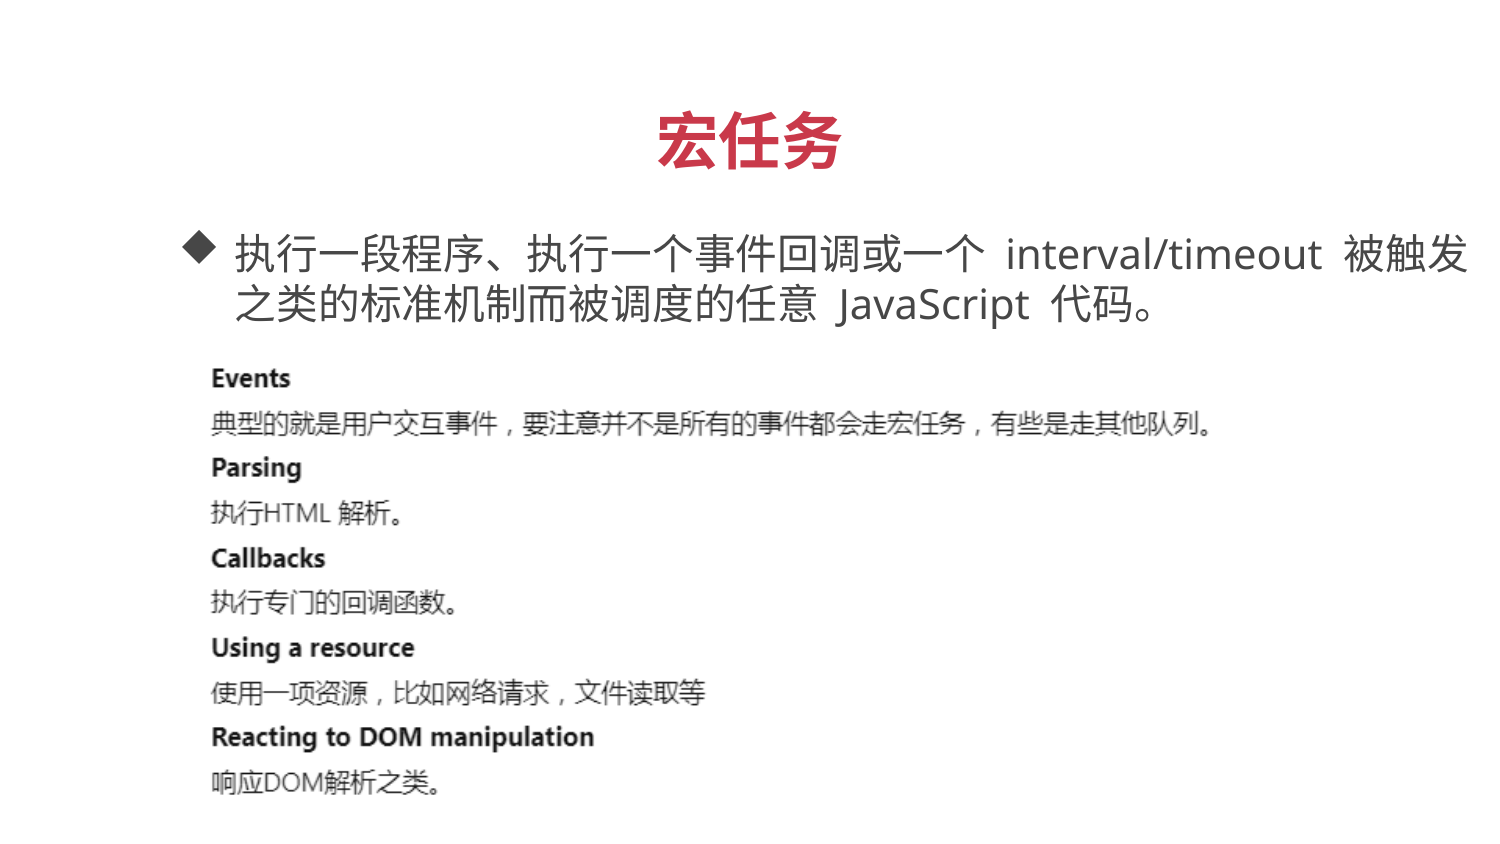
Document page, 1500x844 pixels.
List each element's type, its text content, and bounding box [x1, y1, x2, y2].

text_box 执行一段程序、执行一个事件回调或一个 interval/timeout 被触发之类的标准机制而被调度的任意 JavaScript 代码。 [88, 220, 1494, 336]
text_box 宏任务 [641, 94, 859, 185]
picture [147, 350, 1393, 820]
